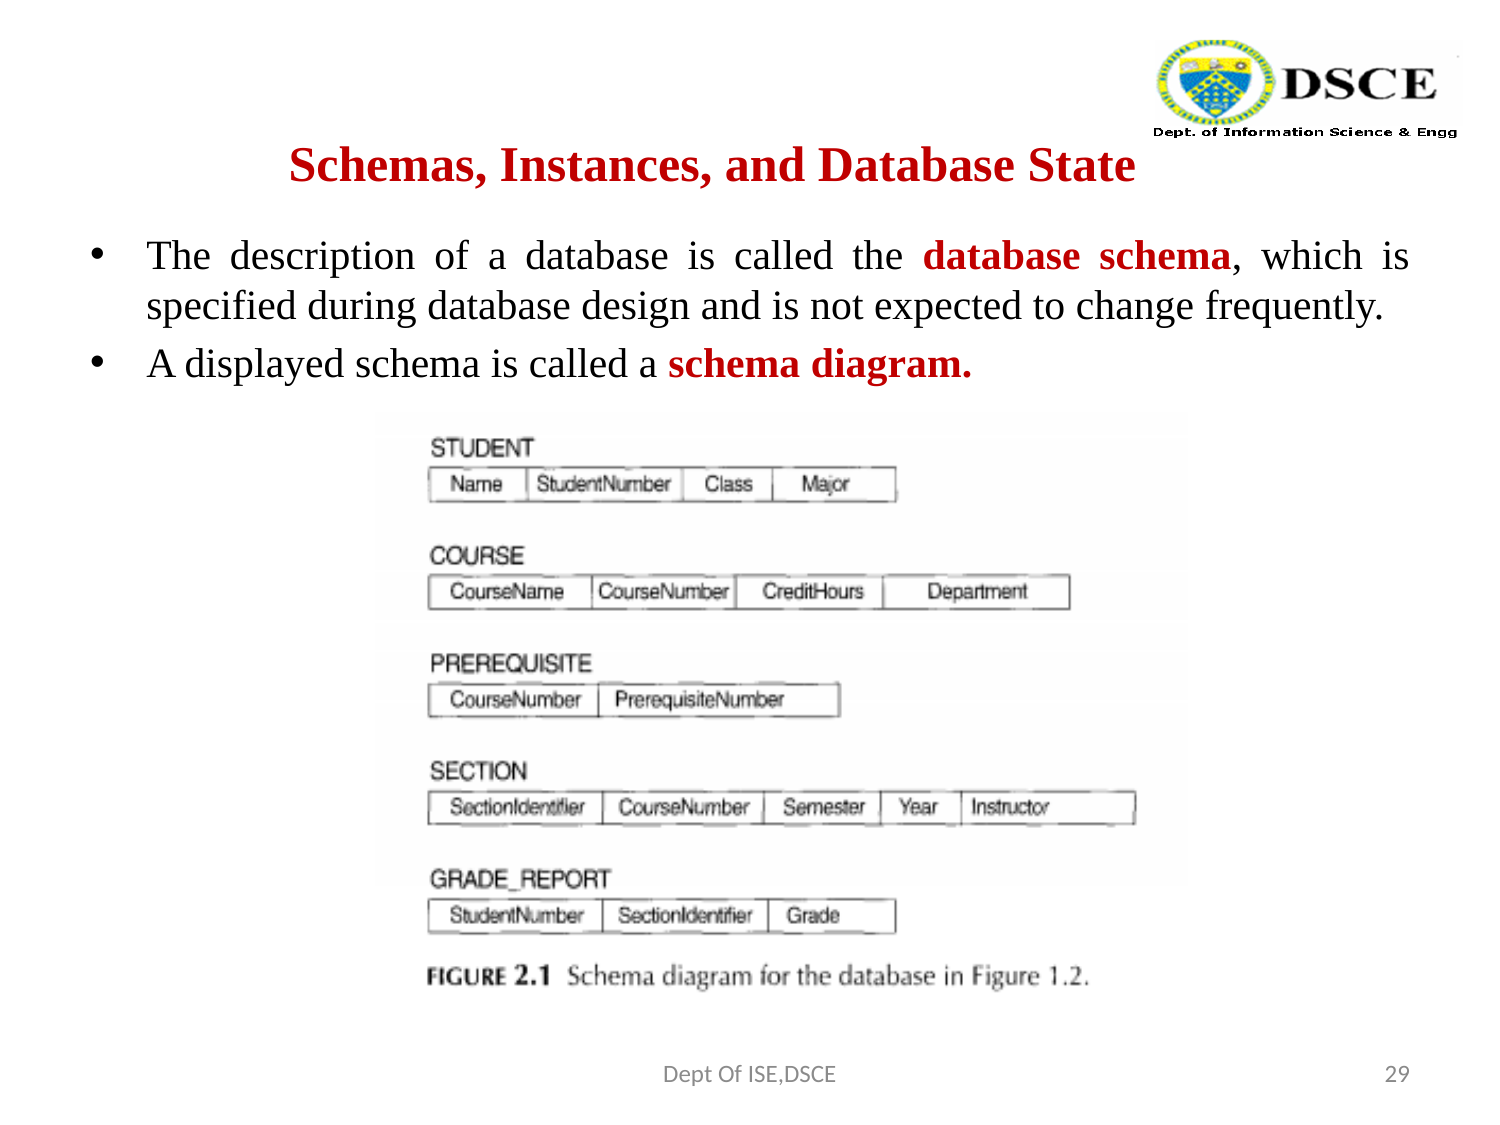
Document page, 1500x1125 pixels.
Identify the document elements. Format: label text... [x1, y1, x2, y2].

footer Dept Of ISE,DSCE [512, 1042, 988, 1103]
slide_number 29 [1074, 1042, 1425, 1103]
picture [1149, 37, 1463, 142]
picture [374, 412, 1188, 1013]
list The description of a database is called the database schema, which is specified during database design and is not expected to change frequently. A displayed schema is called a schema diagram. [75, 220, 1425, 963]
title Schemas, Instances, and Database State [37, 102, 1388, 221]
